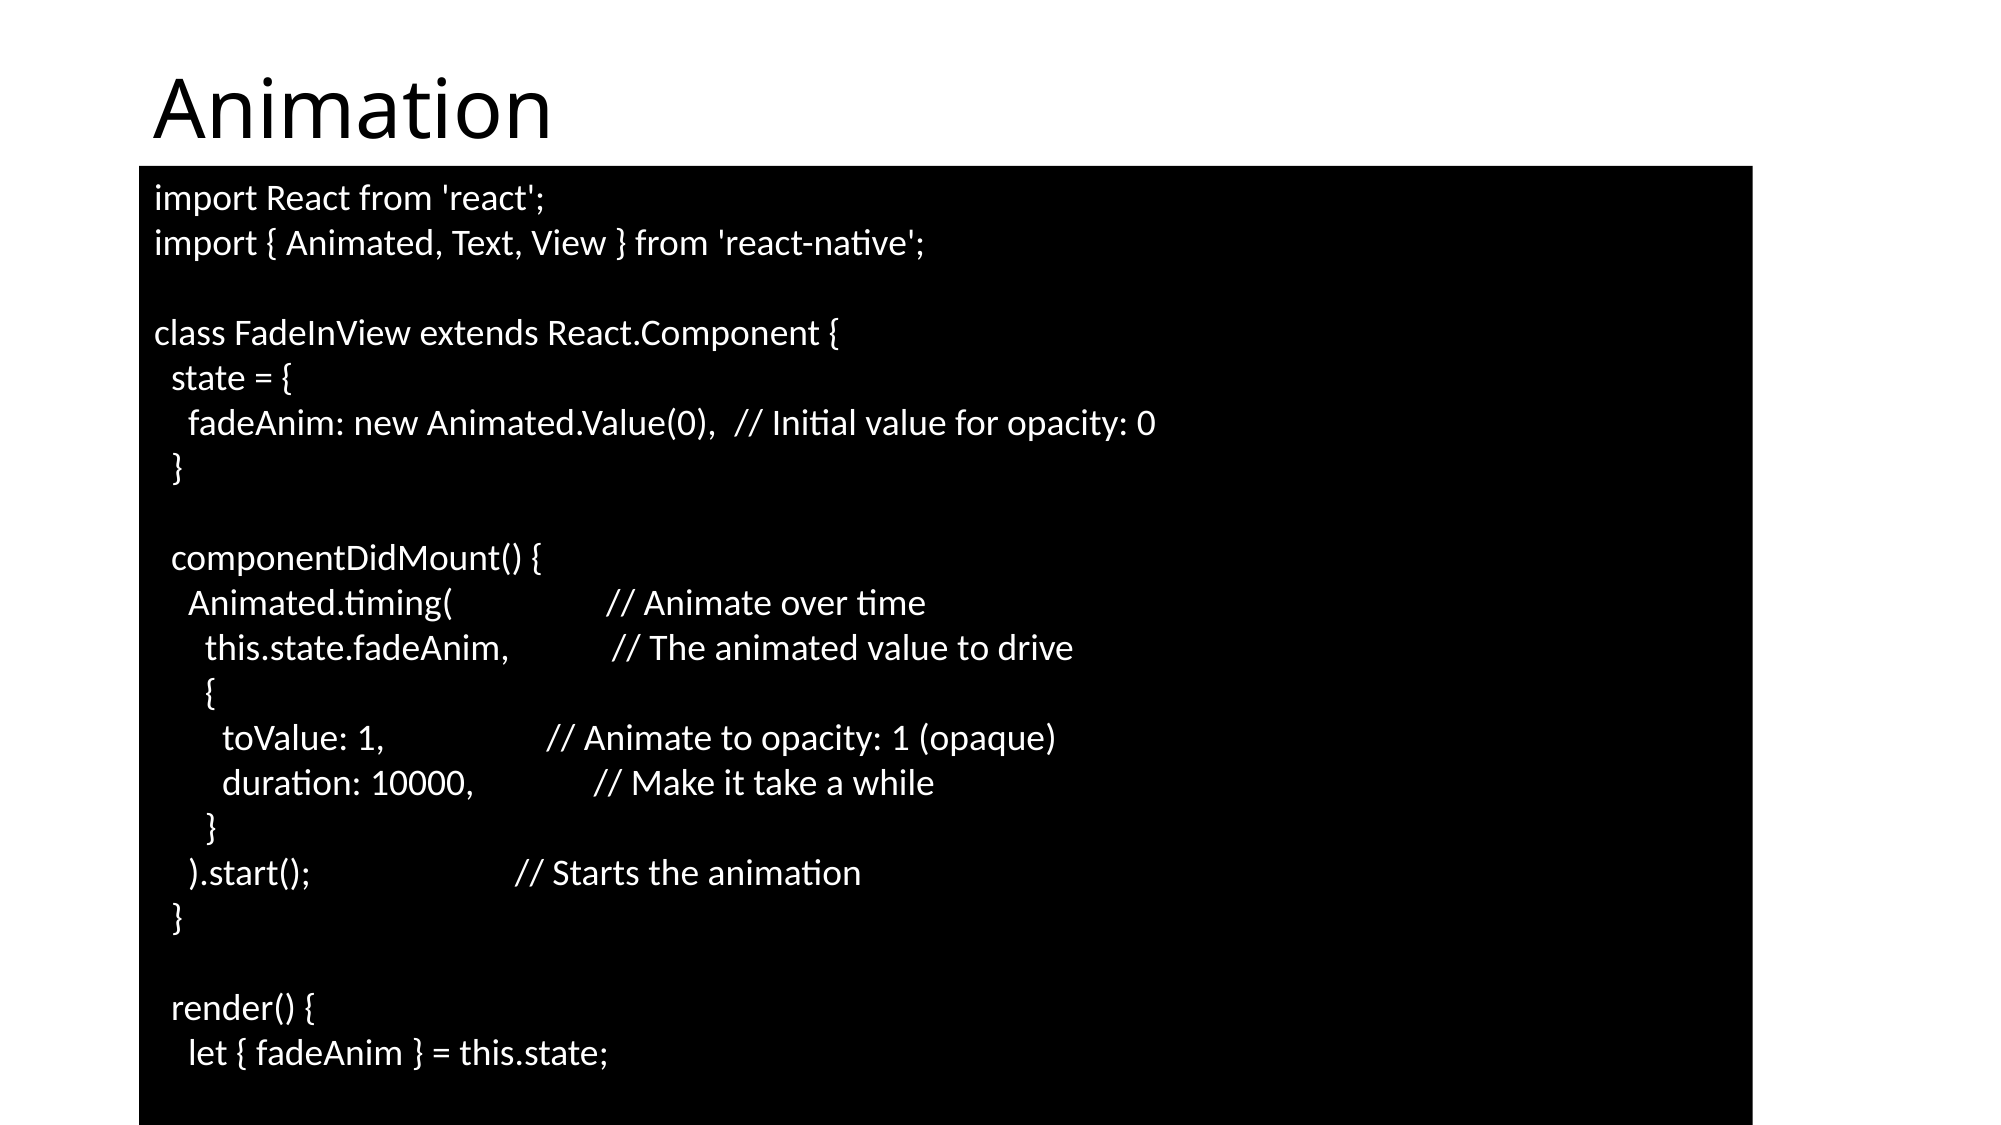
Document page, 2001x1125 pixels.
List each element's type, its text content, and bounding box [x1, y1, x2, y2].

text_box import React from 'react'; import { Animated, Text, View } from 'react-native'; class FadeInView extends React.Component { state = { fadeAnim: new Animated.Value(0), // Initial value for opacity: 0 } componentDidMount() { Animated.timing( // Animate over time this.state.fadeAnim, // The animated value to drive { toValue: 1, // Animate to opacity: 1 (opaque) duration: 10000, // Make it take a while } ).start(); // Starts the animation } render() { let { fadeAnim } = this.state; return ( <Animated.View // Special animatable View style={{ ...this.props.style, opacity: fadeAnim, // Bind opacity to animated value }} > {this.props.children} </Animated.View> ); } } // You can then use your `FadeInView` in place of a `View` in your components: export default class App extends React.Component { render() { return ( <View style={{flex: 1, alignItems: 'center', justifyContent: 'center'}}> <FadeInView style={{width: 250, height: 50, backgroundColor: 'powderblue'}}> <Text style={{fontSize: 28, textAlign: 'center', margin: 10}}>Fading in</Text> </FadeInView> </View> ) } } [139, 165, 1753, 1125]
title Animation [138, 59, 1863, 165]
